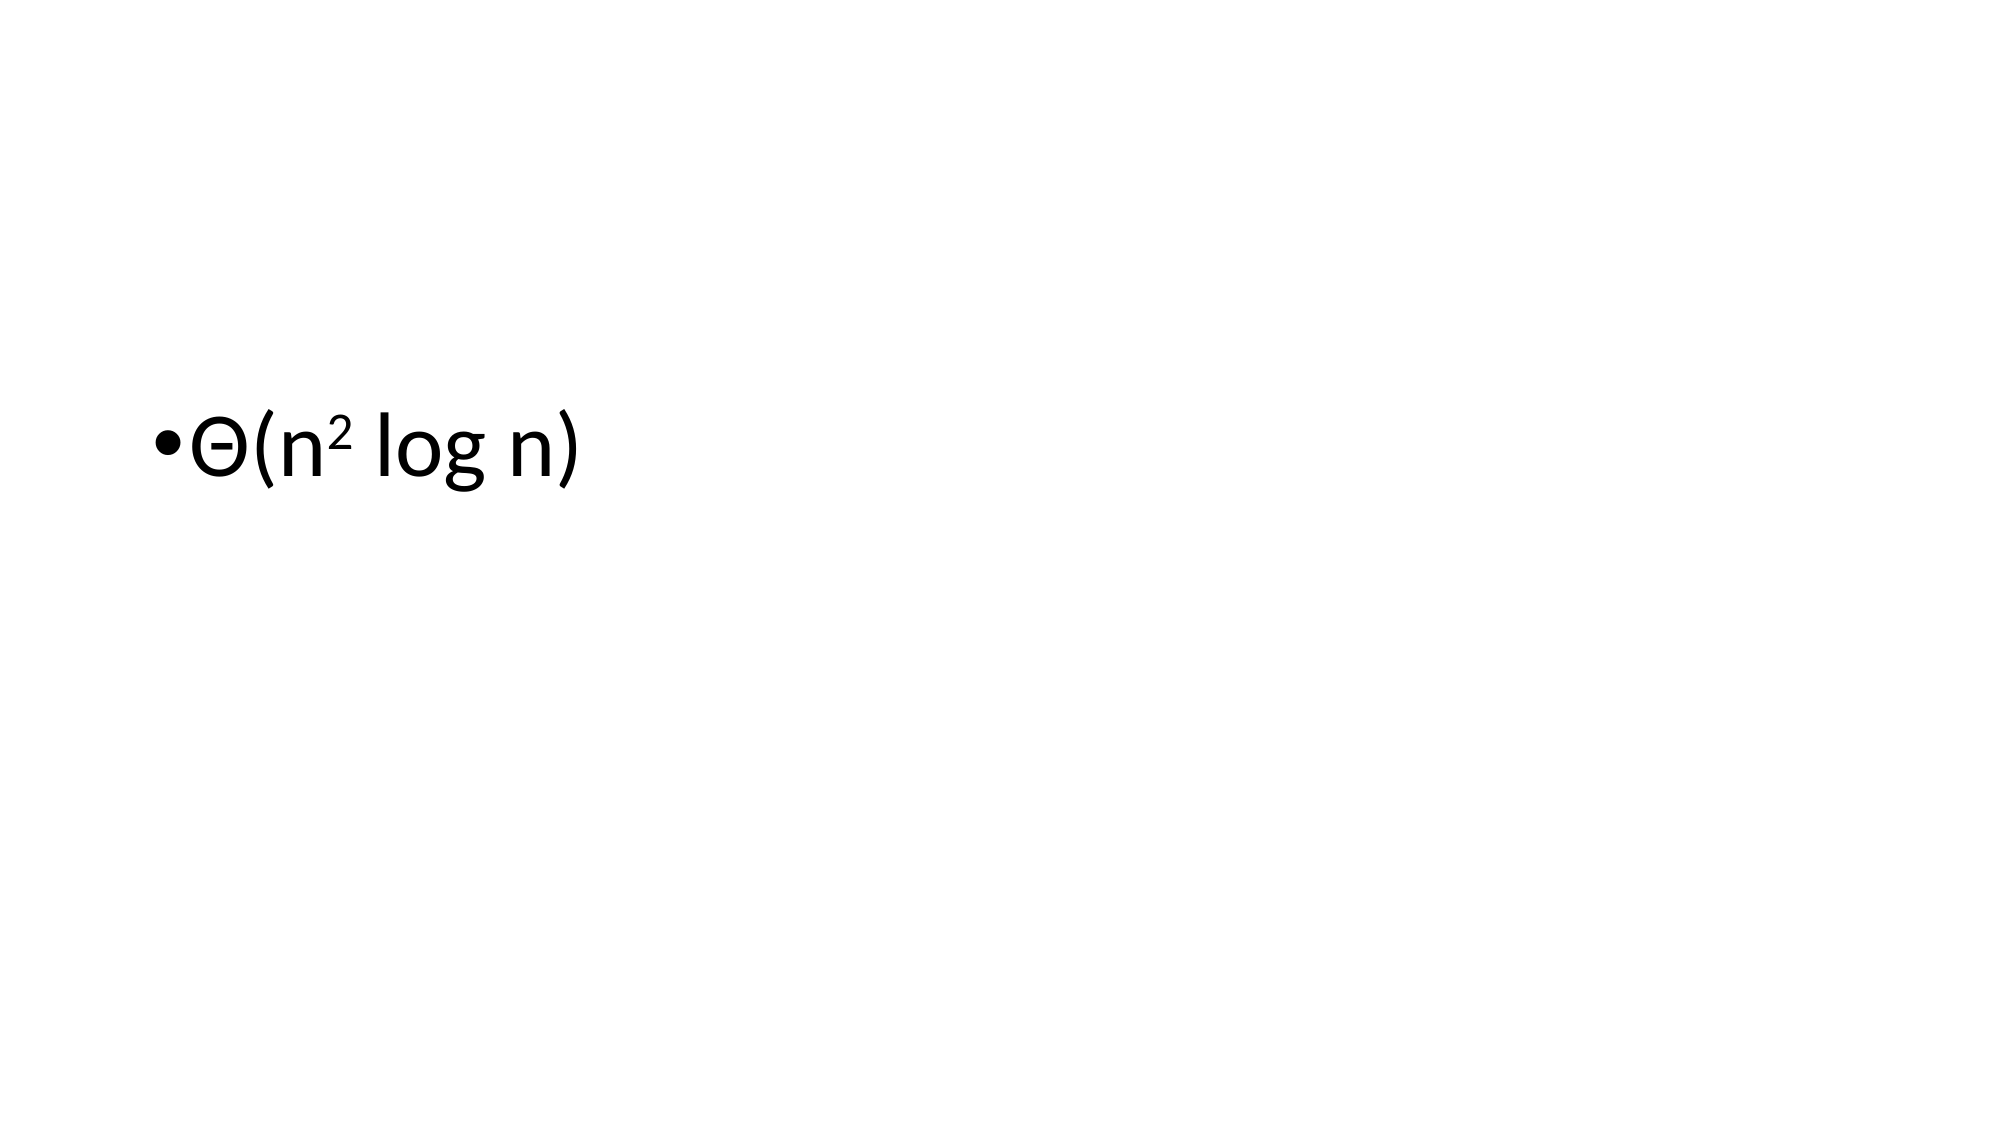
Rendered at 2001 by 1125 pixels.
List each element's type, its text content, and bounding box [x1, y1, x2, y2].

list Θ(n2 log n) [137, 299, 1863, 1014]
